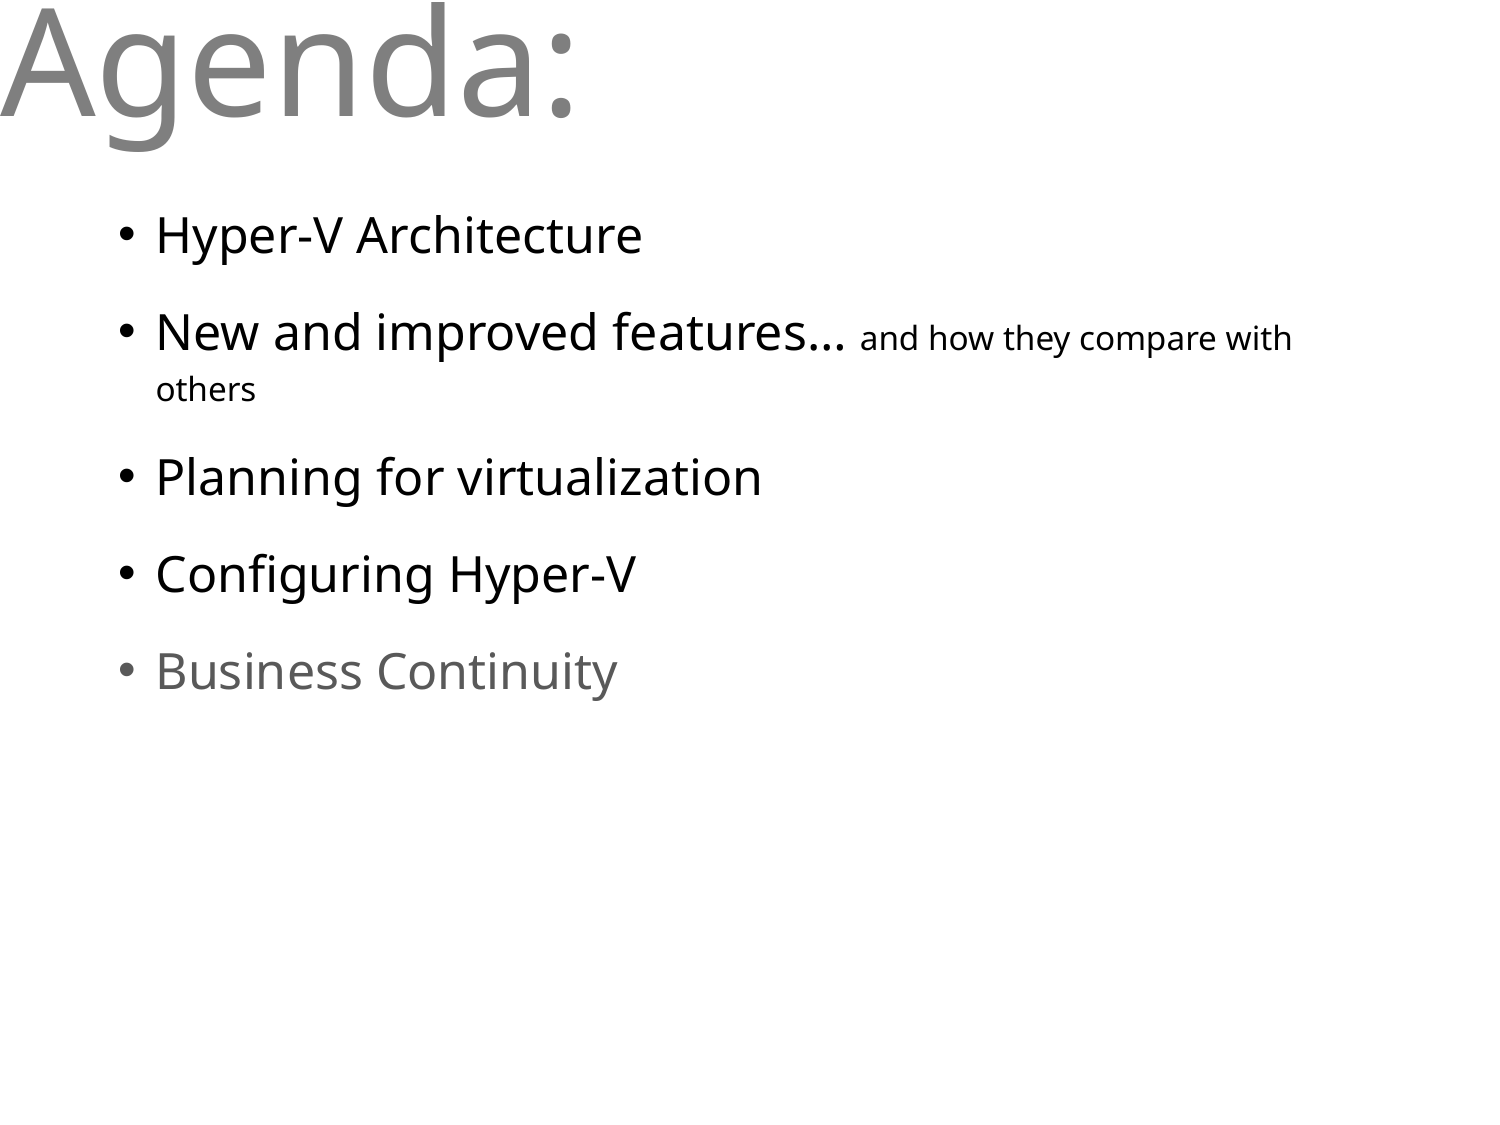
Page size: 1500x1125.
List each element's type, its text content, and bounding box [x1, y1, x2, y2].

title Agenda: [0, 0, 1500, 144]
list Hyper-V Architecture New and improved features… and how they compare with others Planning for virtualization Configuring Hyper-V Business Continuity [103, 184, 1397, 1014]
